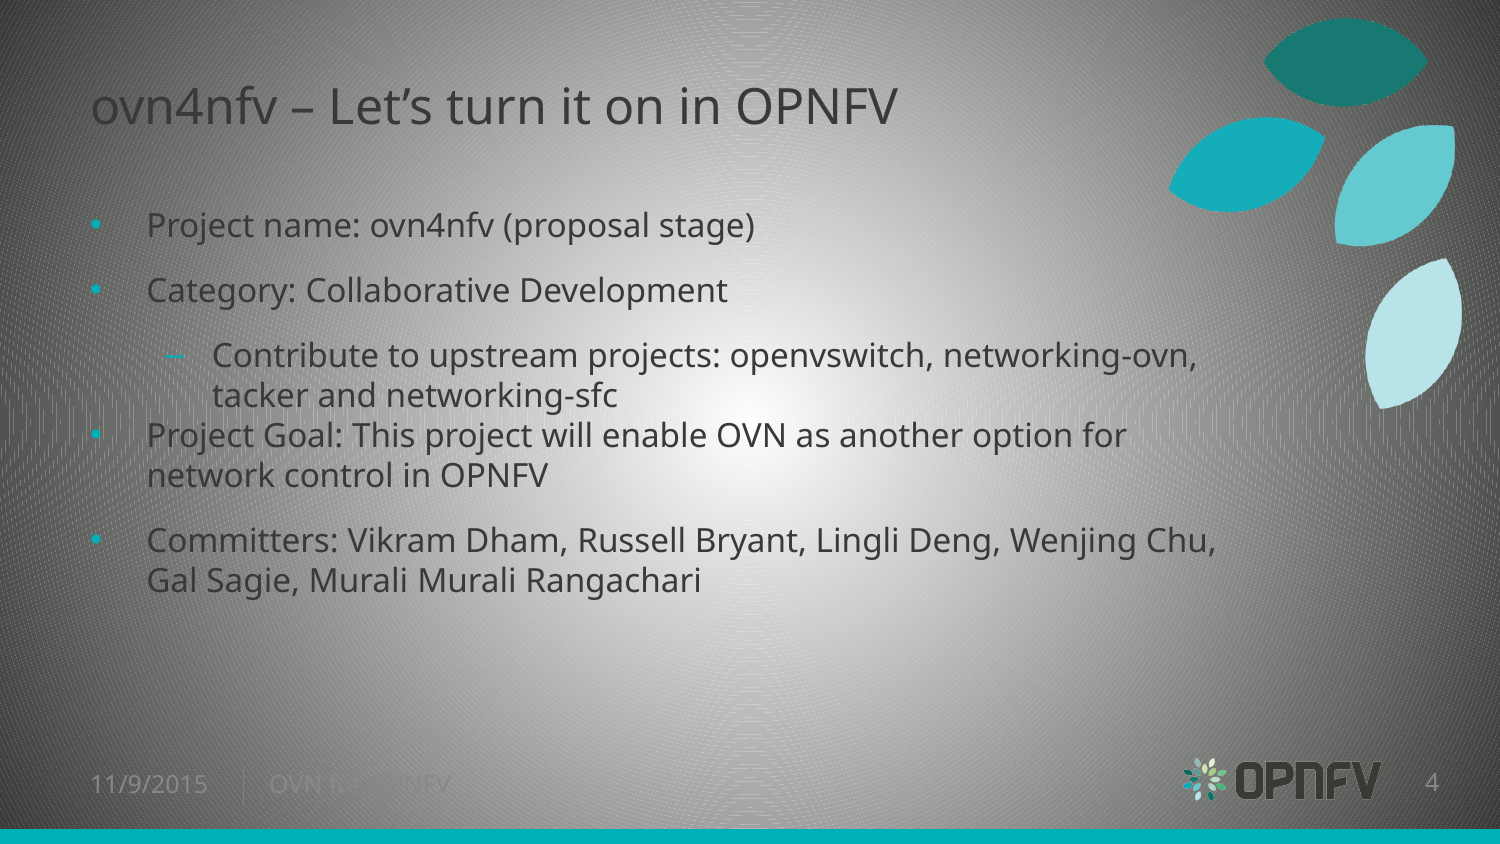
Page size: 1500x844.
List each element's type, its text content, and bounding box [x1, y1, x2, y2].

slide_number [75, 753, 254, 814]
list Project name: ovn4nfv (proposal stage) Category: Collaborative Development Contribute to upstream projects: openvswitch, networking-ovn, tacker and networking-sfc Project Goal: This project will enable OVN as another option for network control in OPNFV Committers: Vikram Dham, Russell Bryant, Lingli Deng, Wenjing Chu, Gal Sagie, Murali Murali Rangachari [75, 196, 1254, 754]
title ovn4nfv – Let’s turn it on in OPNFV [75, 33, 1163, 175]
picture [1183, 758, 1355, 801]
footer OVN for OPNFV [254, 753, 988, 814]
picture [1168, 17, 1462, 409]
slide_number 4 [1355, 753, 1455, 814]
